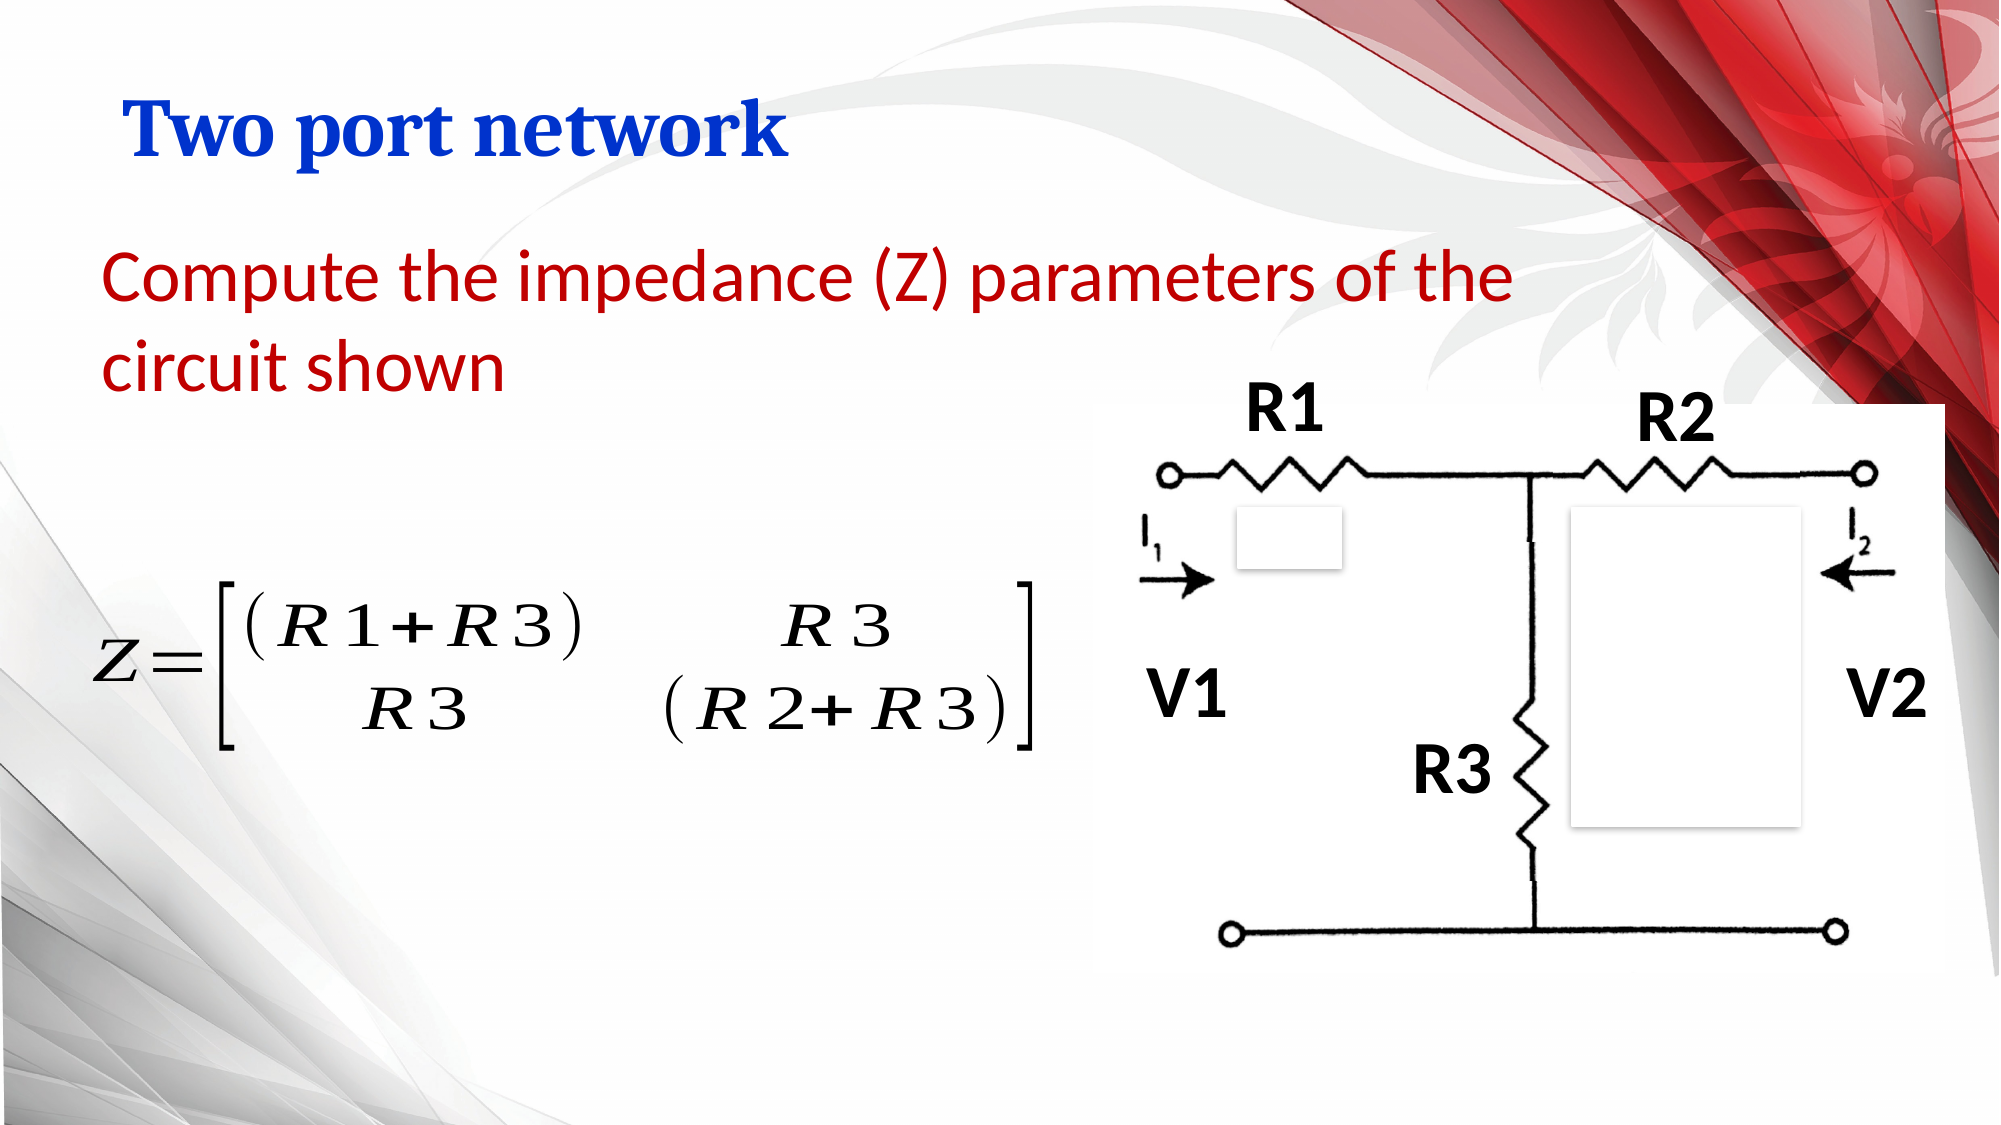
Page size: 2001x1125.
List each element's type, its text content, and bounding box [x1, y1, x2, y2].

picture [0, 0, 1999, 1125]
title Two port network [122, 73, 1923, 261]
text_box Compute the impedance (Z) parameters of the circuit shown [86, 219, 1591, 415]
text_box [1091, 348, 1945, 973]
